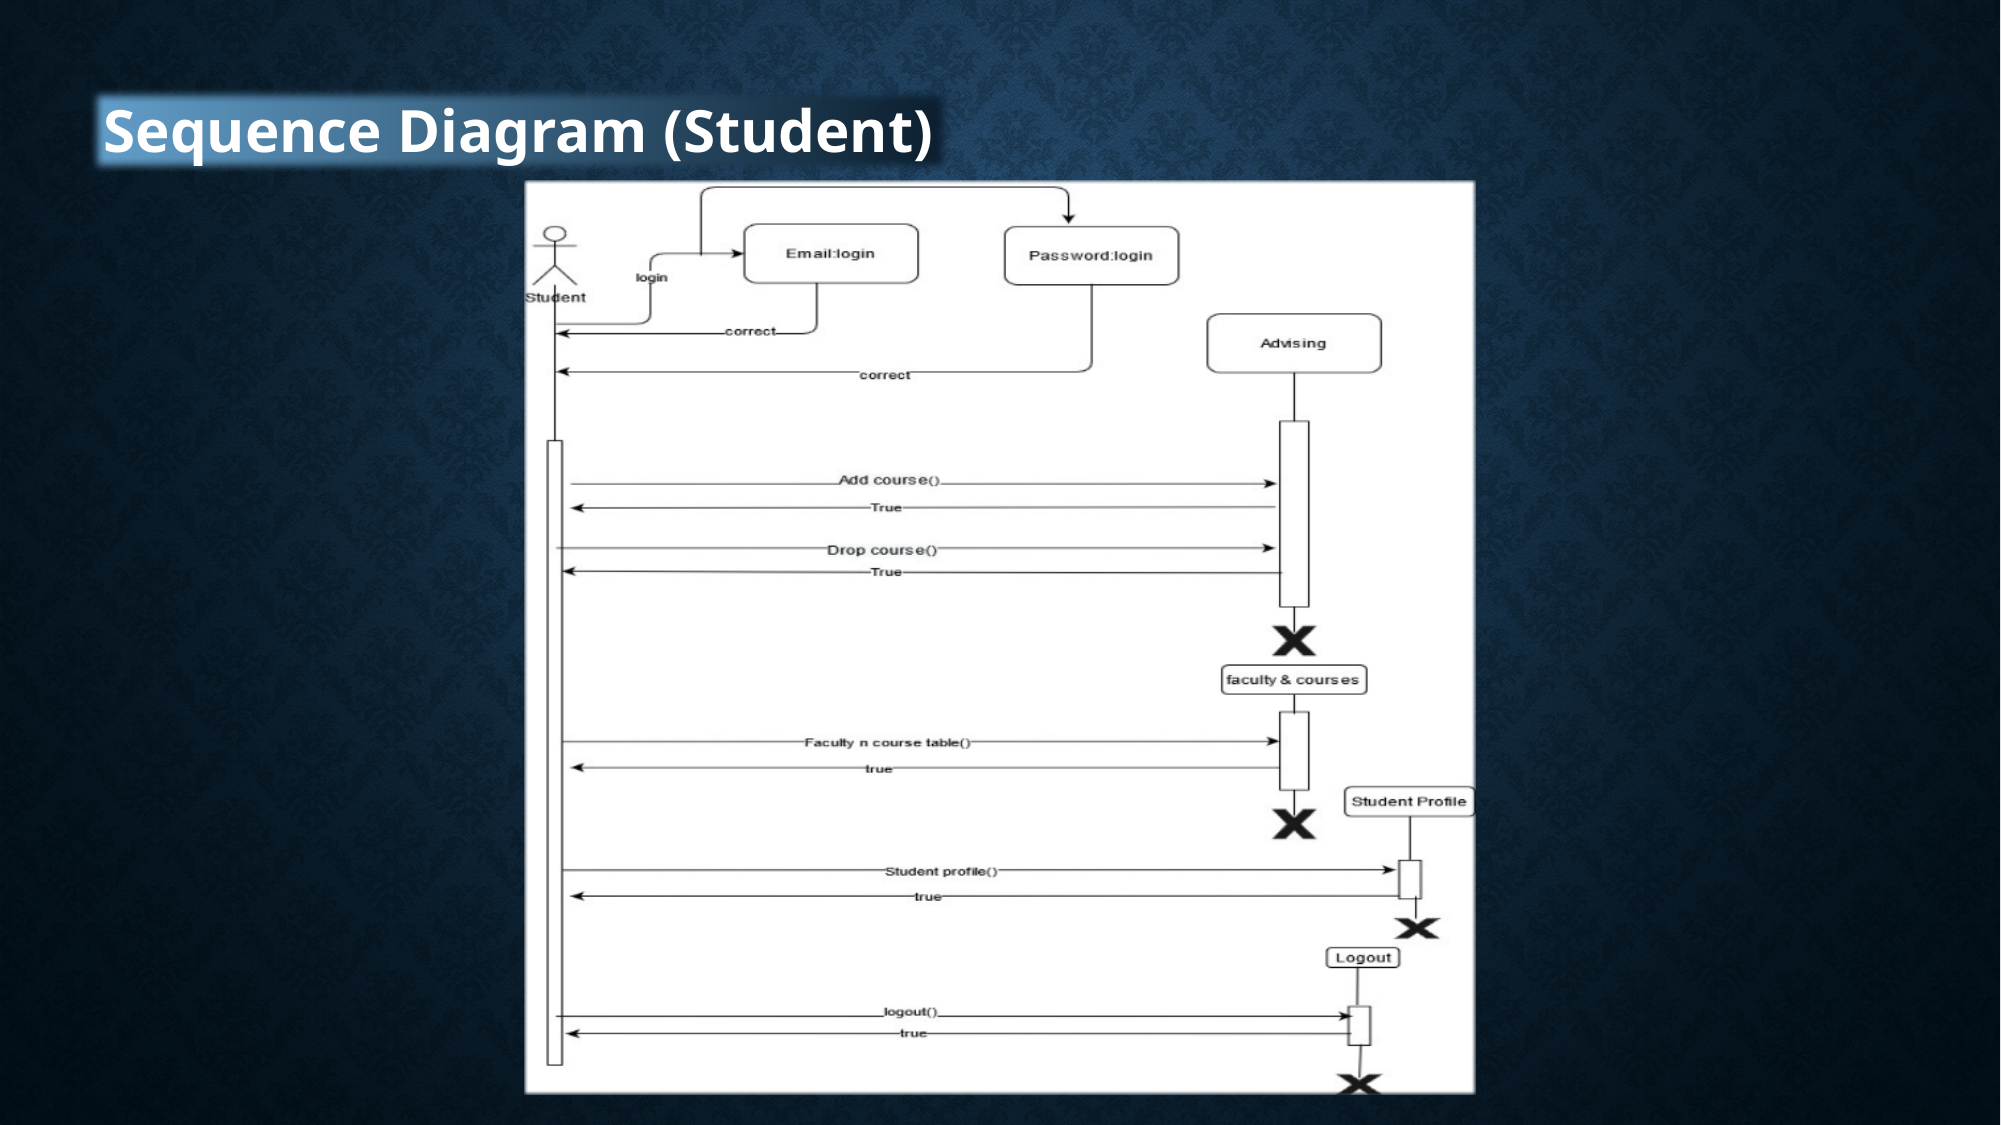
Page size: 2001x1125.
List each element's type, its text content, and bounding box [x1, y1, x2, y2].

picture [524, 179, 1476, 1095]
text_box Sequence Diagram (Student) [103, 103, 935, 159]
